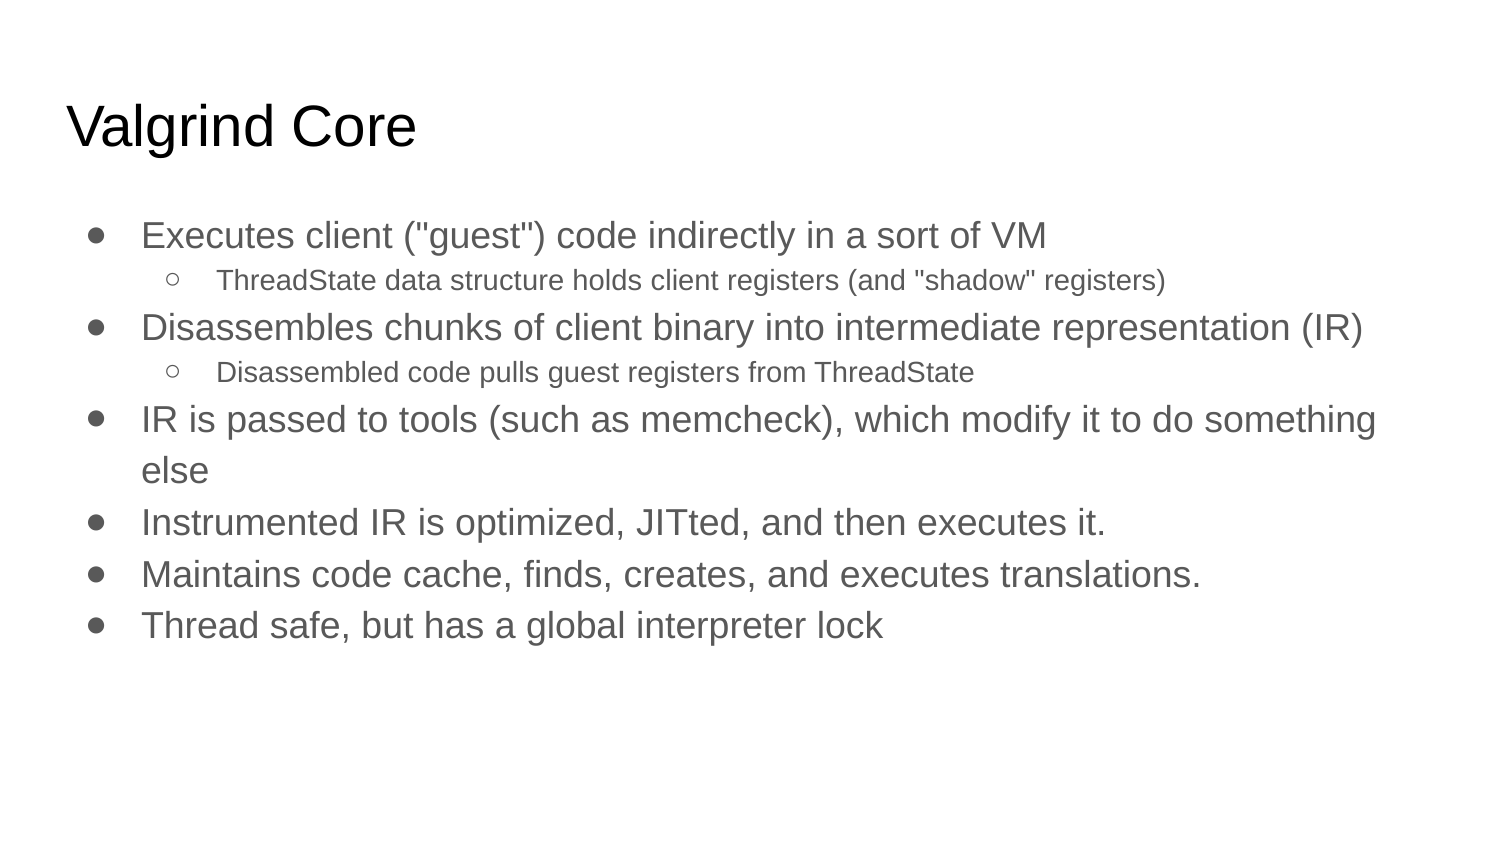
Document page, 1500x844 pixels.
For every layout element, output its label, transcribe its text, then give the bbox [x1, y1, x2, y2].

list Executes client ("guest") code indirectly in a sort of VM ThreadState data structure holds client registers (and "shadow" registers) Disassembles chunks of client binary into intermediate representation (IR) Disassembled code pulls guest registers from ThreadState IR is passed to tools (such as memcheck), which modify it to do something else Instrumented IR is optimized, JITted, and then executes it. Maintains code cache, finds, creates, and executes translations. Thread safe, but has a global interpreter lock [51, 189, 1449, 750]
title Valgrind Core [51, 72, 1449, 167]
